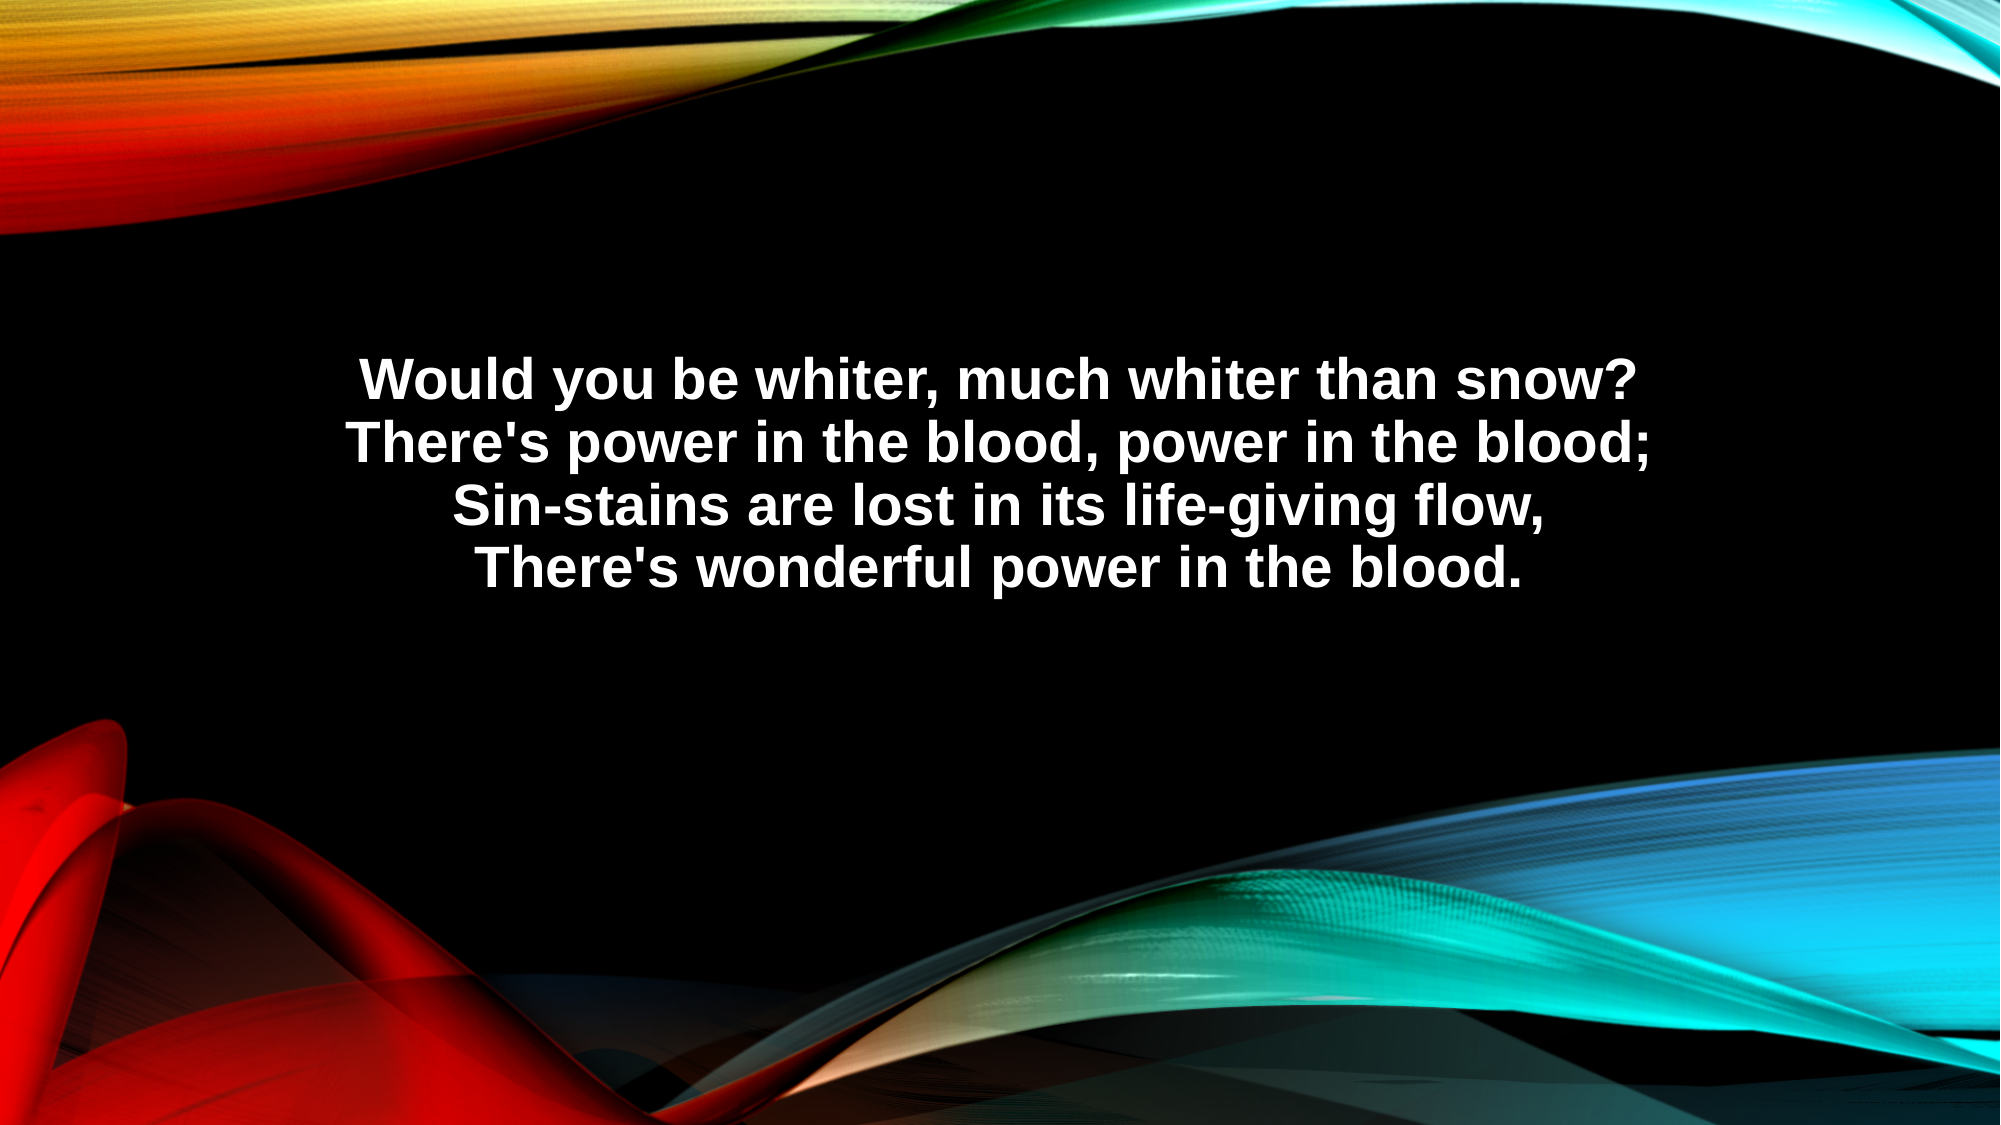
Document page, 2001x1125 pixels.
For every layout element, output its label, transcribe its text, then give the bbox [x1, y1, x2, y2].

subtitle Would you be whiter, much whiter than snow? There's power in the blood, power in the blood; Sin-stains are lost in its life-giving flow, There's wonderful power in the blood. [0, 0, 2000, 1125]
